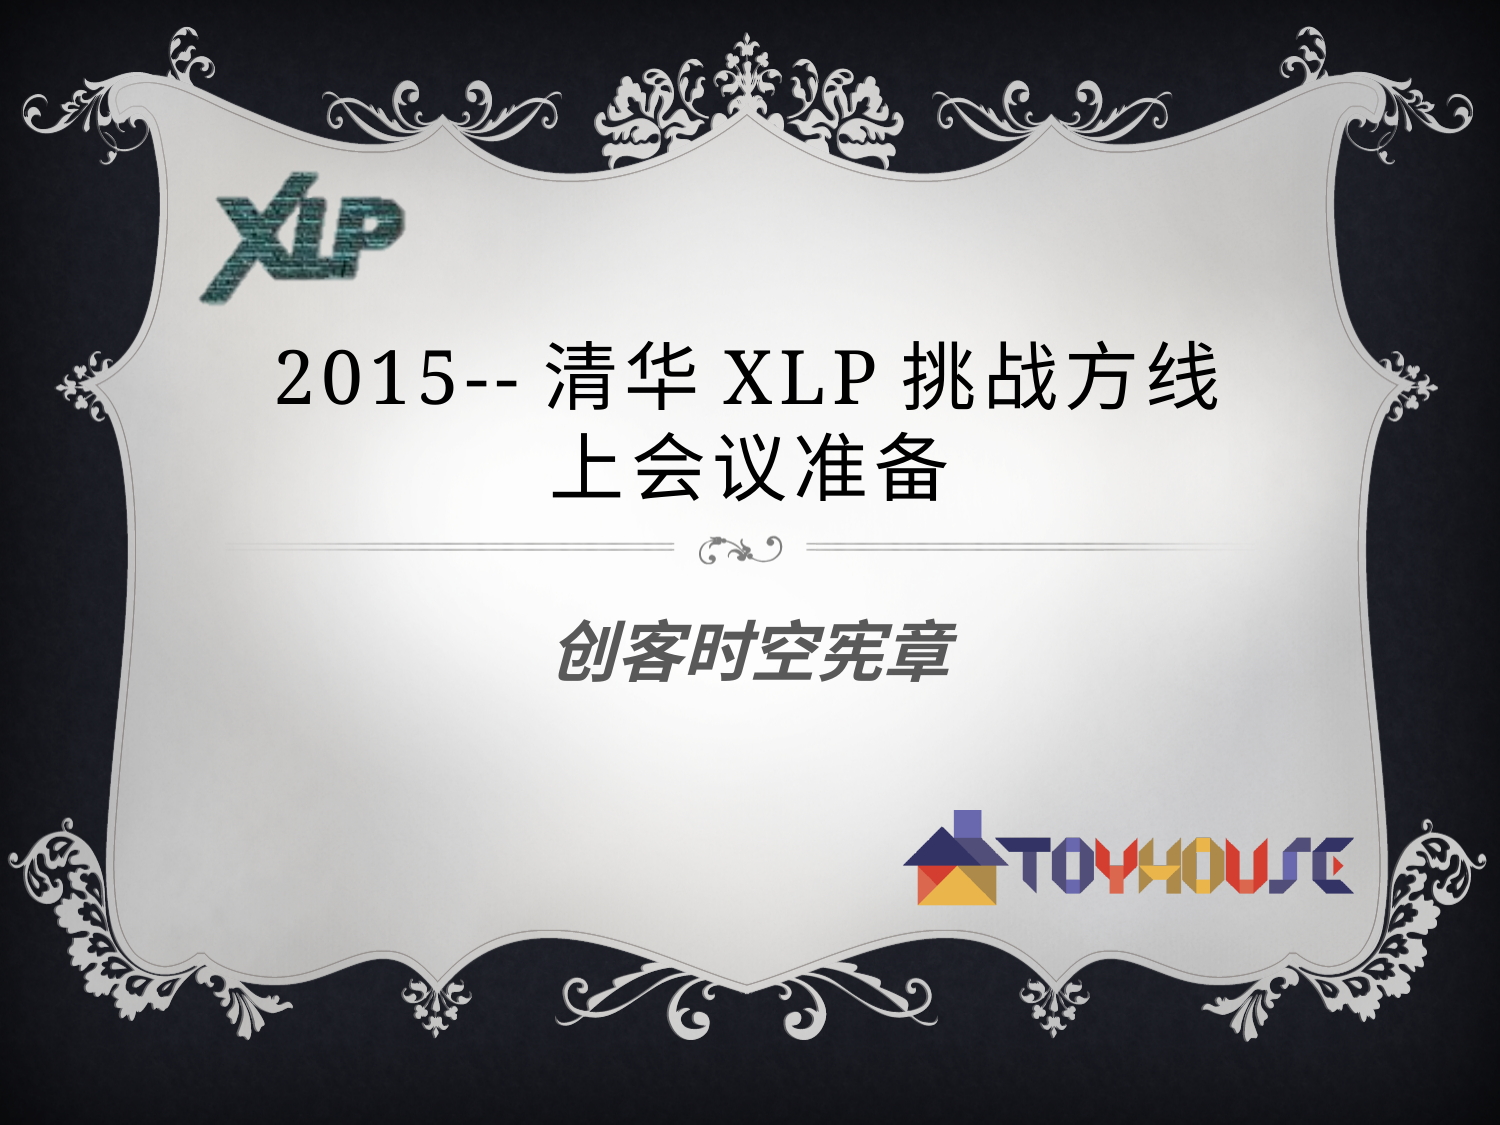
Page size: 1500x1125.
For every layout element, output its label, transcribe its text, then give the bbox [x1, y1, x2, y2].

subtitle 创客时空宪章 [225, 562, 1275, 688]
title 2015--清华XLP挑战方线上会议准备 [225, 305, 1275, 518]
picture [0, 0, 1500, 459]
picture [0, 613, 1500, 1125]
